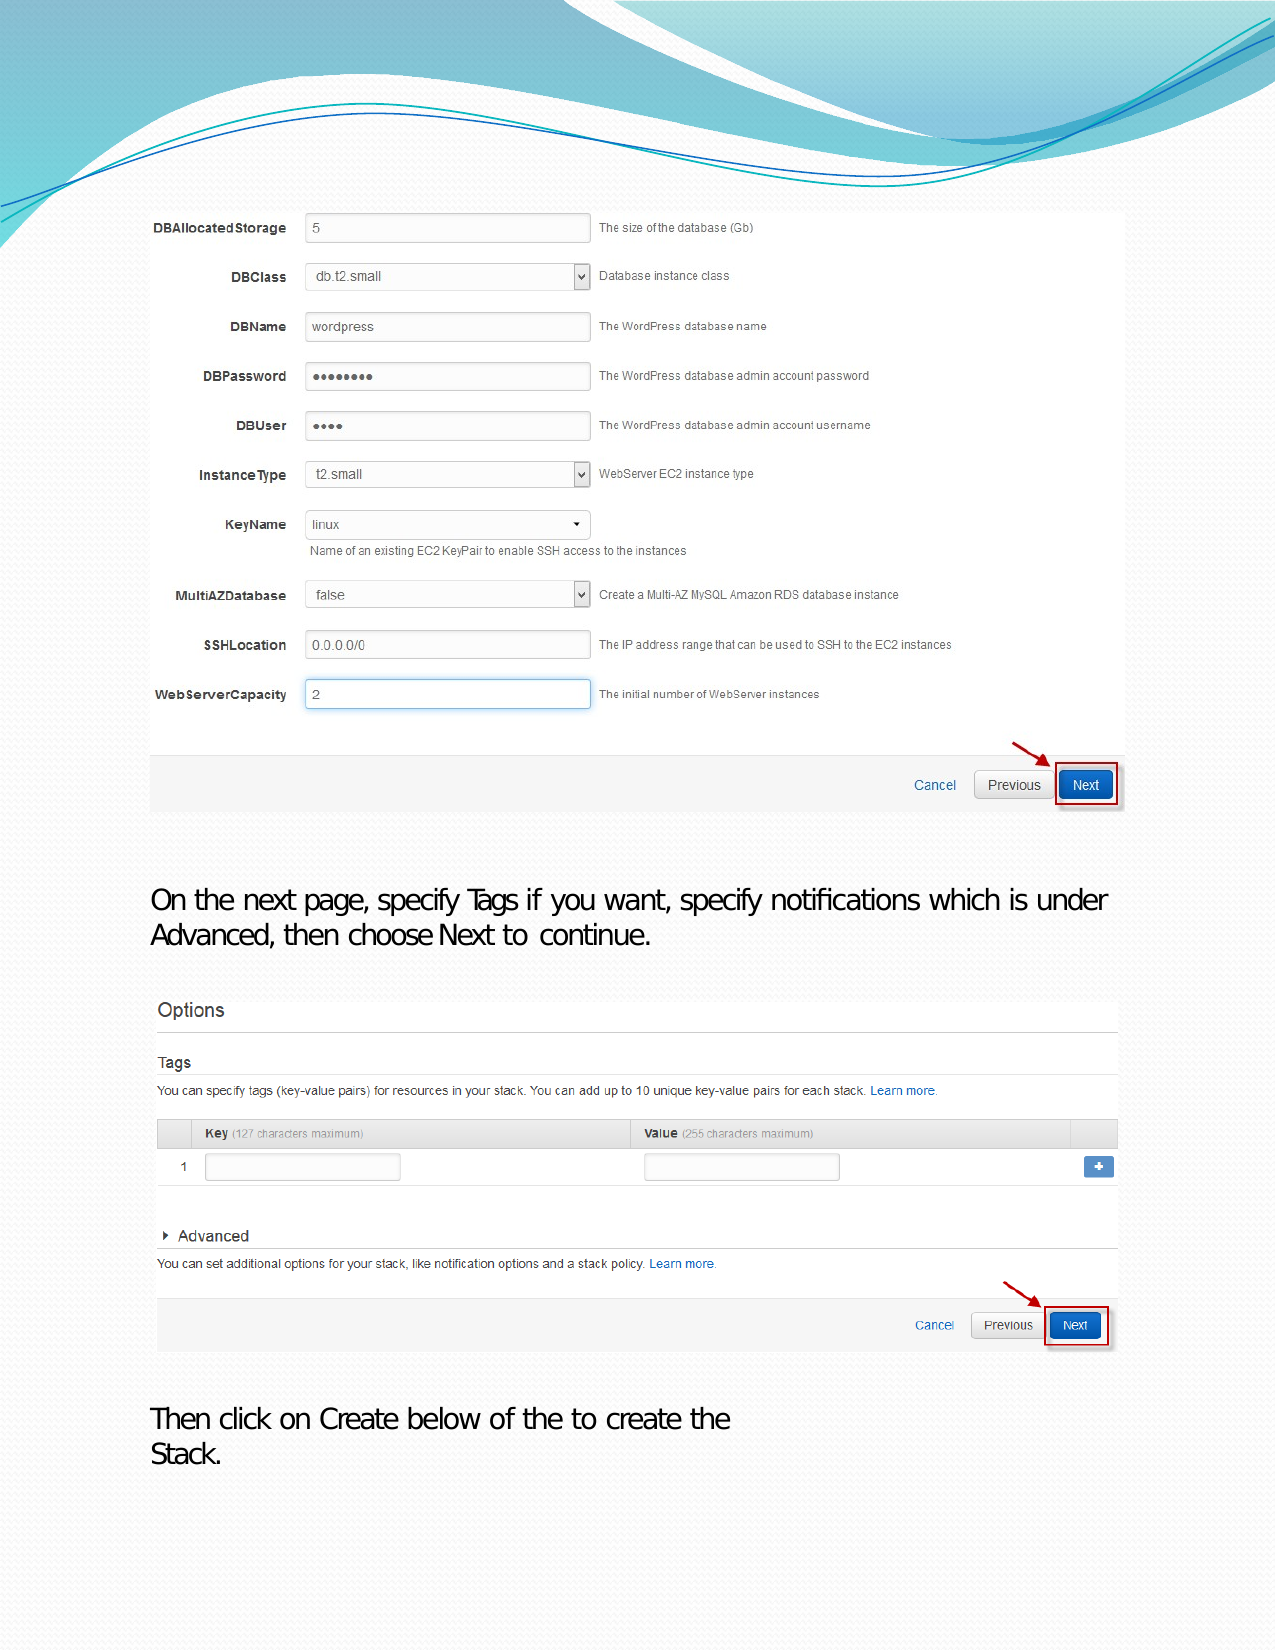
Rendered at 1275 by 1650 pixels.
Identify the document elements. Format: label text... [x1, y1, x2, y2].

text_box [149, 213, 1125, 812]
text_box On the next page, specify Tags if you want, specify notifications which is under Advanced, then choose Next to continue. [147, 879, 1127, 952]
text_box Then click on Create below of the to create the Stack. [147, 1398, 785, 1471]
text_box [156, 1002, 1118, 1353]
